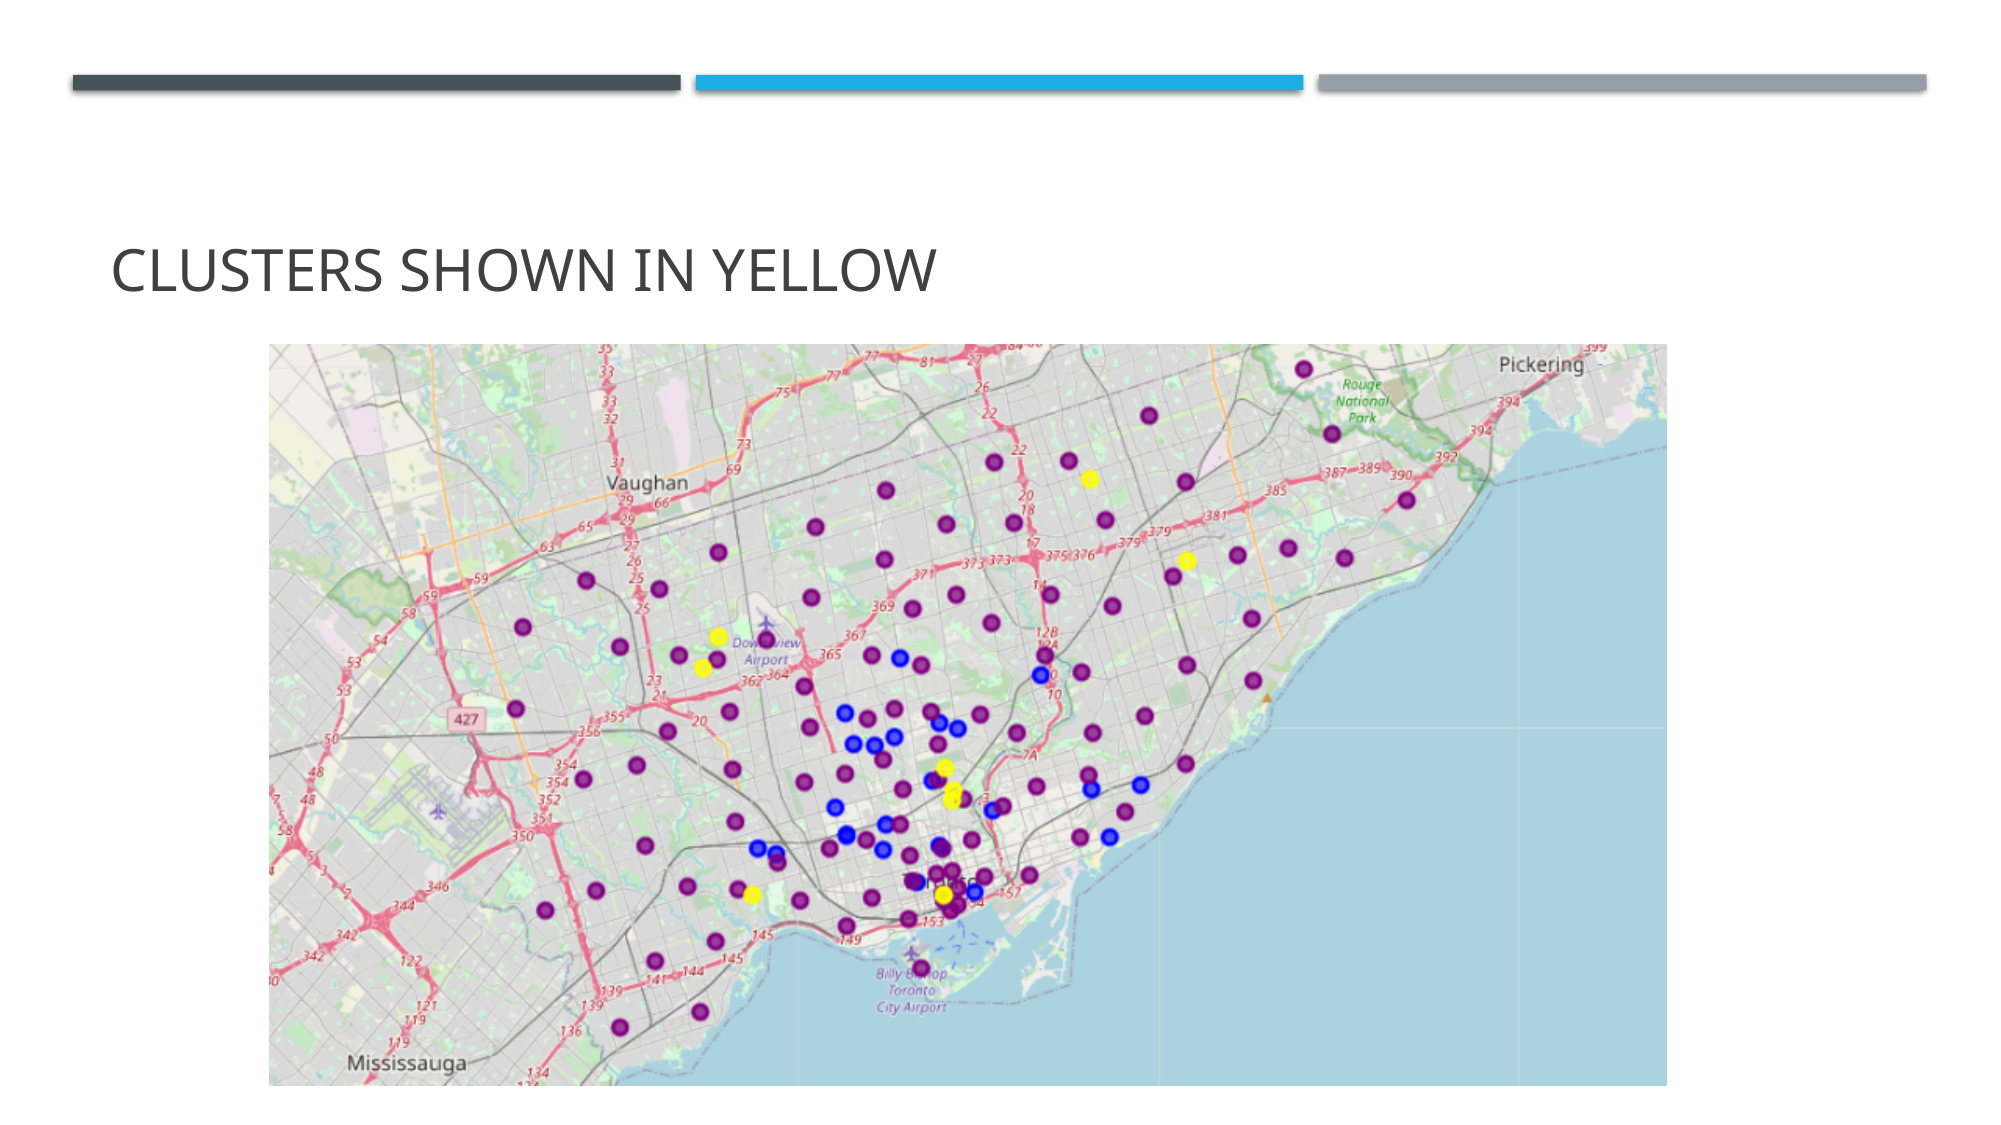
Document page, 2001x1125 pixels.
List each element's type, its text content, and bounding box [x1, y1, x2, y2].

title Clusters shown in yellow [95, 115, 1905, 311]
picture [269, 344, 1668, 1087]
